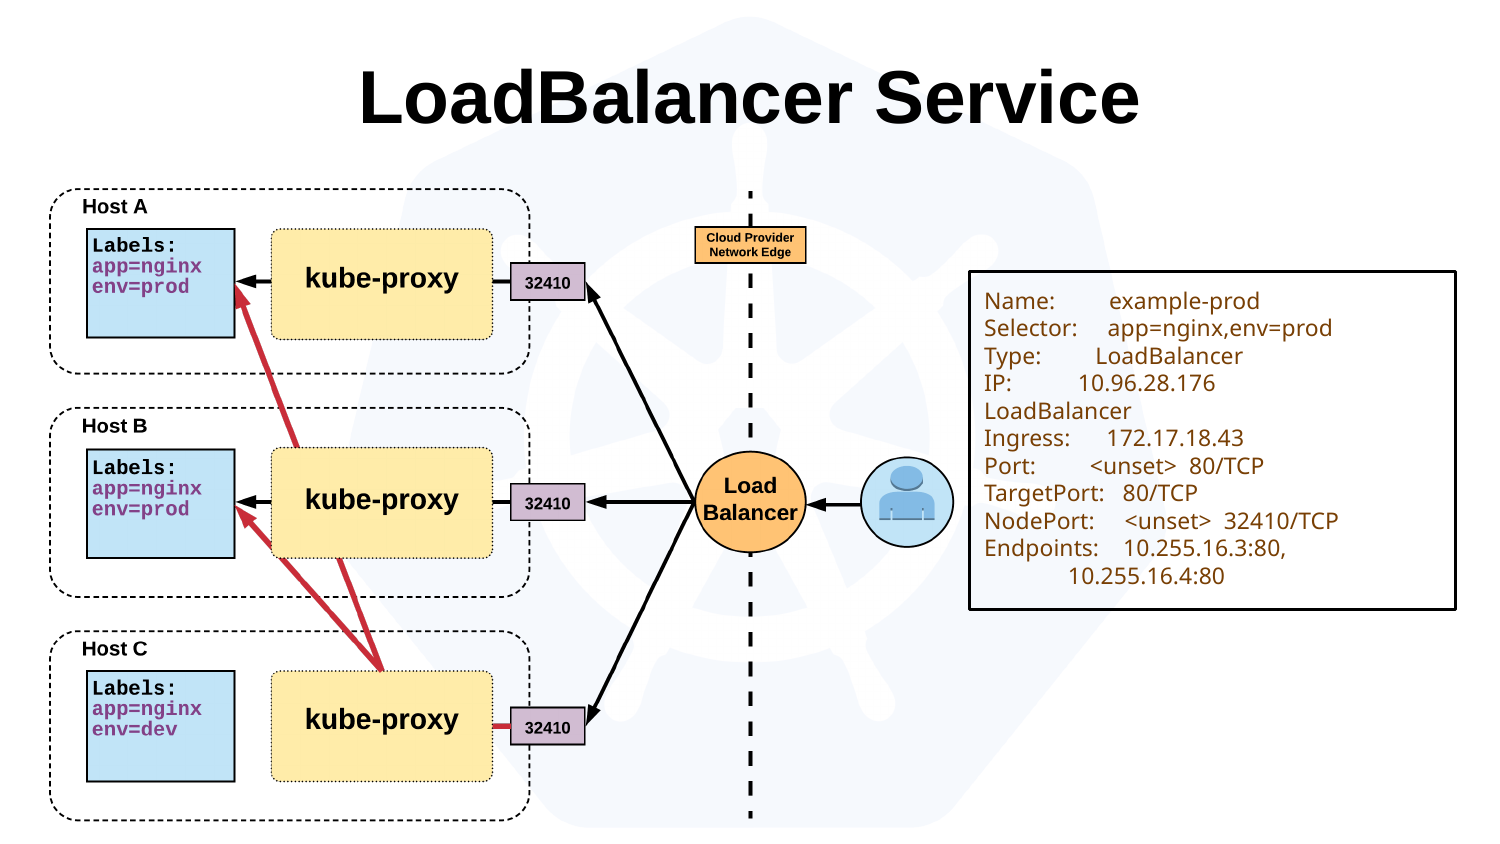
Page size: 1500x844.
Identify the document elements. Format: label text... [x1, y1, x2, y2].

list Name: example-prod Selector: app=nginx,env=prod Type: LoadBalancer IP: 10.96.28.176 LoadBalancer Ingress: 172.17.18.43 Port: <unset> 80/TCP TargetPort: 80/TCP NodePort: <unset> 32410/TCP Endpoints: 10.255.16.3:80, 10.255.16.4:80 [994, 271, 1456, 610]
picture [13, 152, 990, 844]
title LoadBalancer Service [75, 33, 1425, 175]
